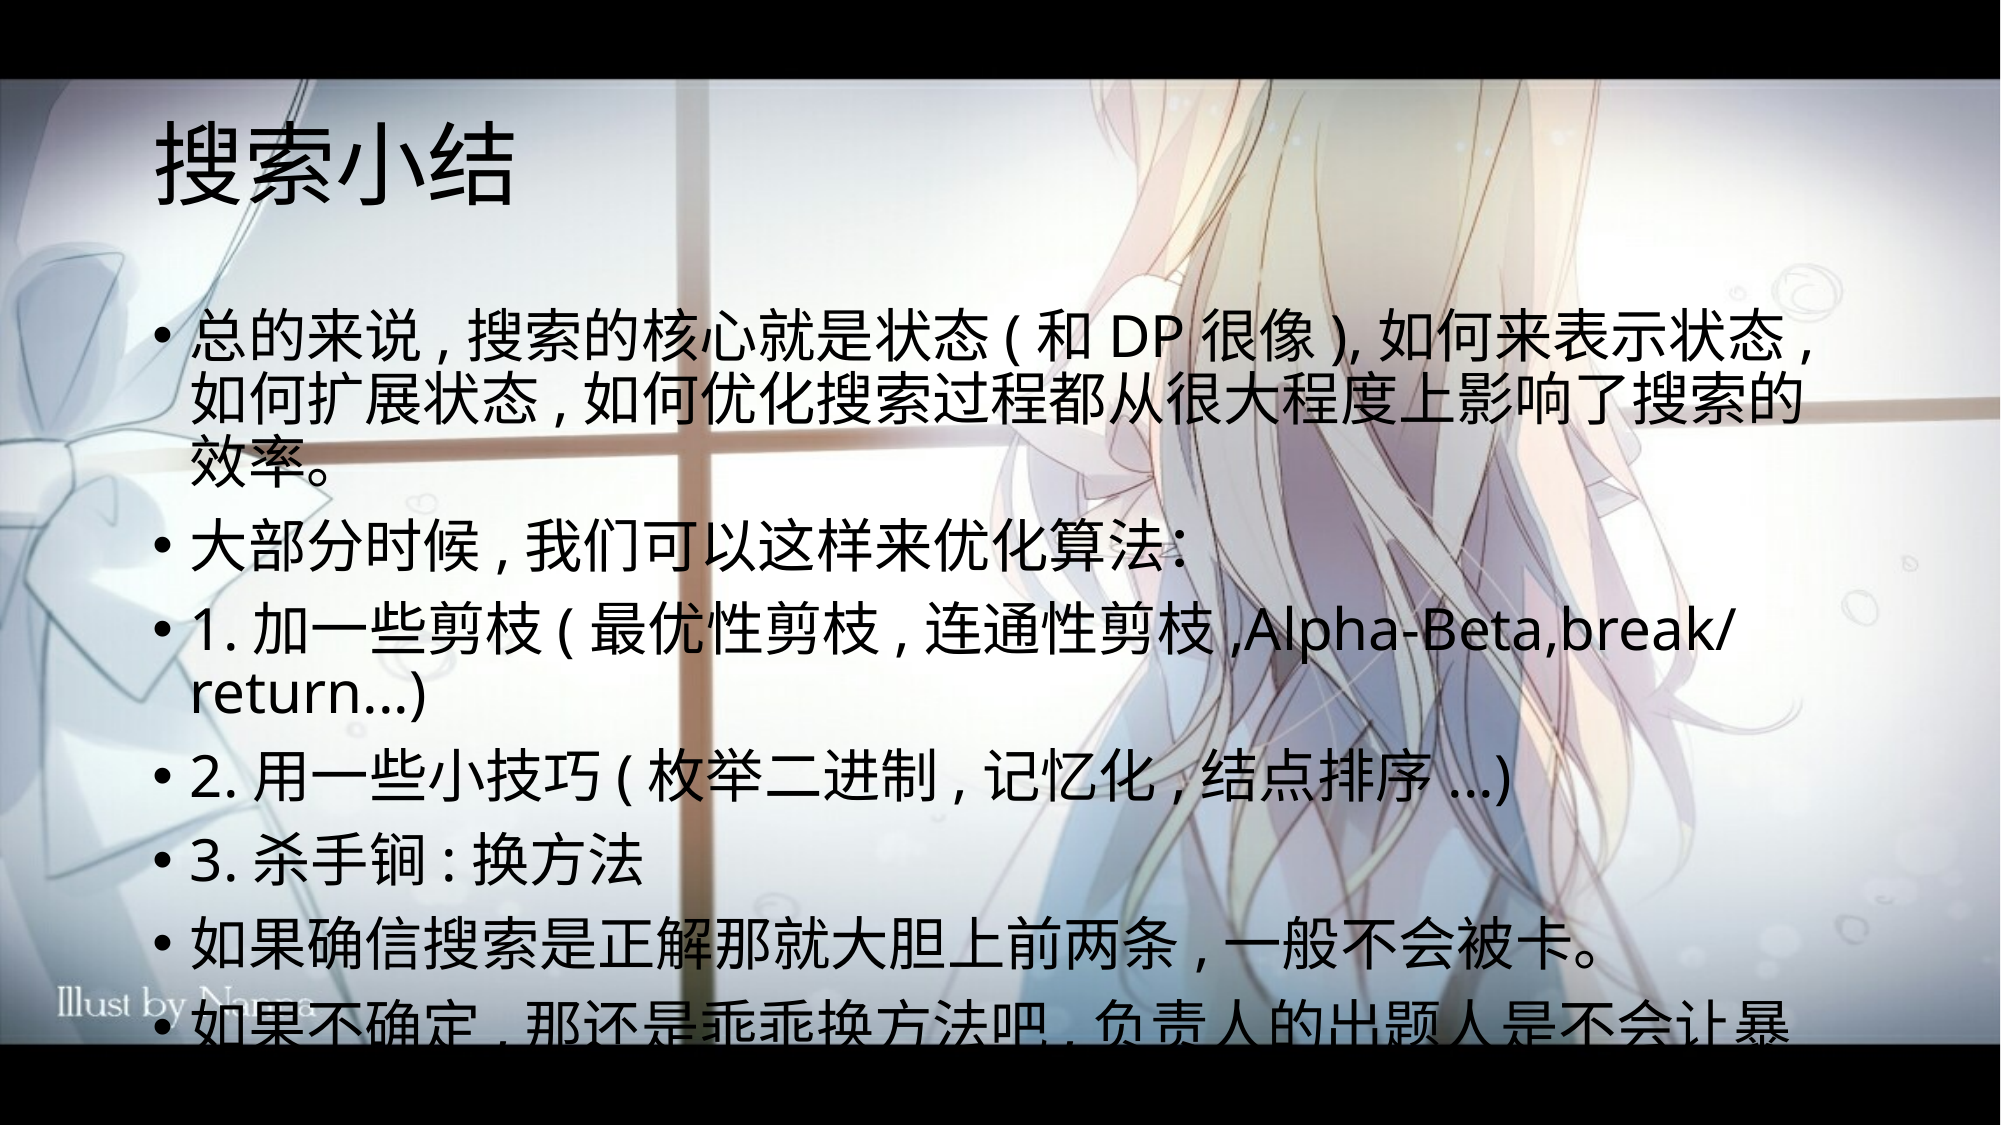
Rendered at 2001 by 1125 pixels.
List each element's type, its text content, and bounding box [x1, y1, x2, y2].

list 总的来说,搜索的核心就是状态(和DP很像),如何来表示状态,如何扩展状态,如何优化搜索过程都从很大程度上影响了搜索的效率。 大部分时候,我们可以这样来优化算法： 1.加一些剪枝(最优性剪枝,连通性剪枝,Alpha-Beta,break/return...) 2.用一些小技巧(枚举二进制,记忆化,结点排序...) 3.杀手锏:换方法 如果确信搜索是正解那就大胆上前两条,一般不会被卡。 如果不确定,那还是乖乖换方法吧,负责人的出题人是不会让暴力水过的。 [137, 299, 1863, 1014]
title 搜索小结 [137, 59, 1863, 278]
picture [0, 0, 2001, 1125]
